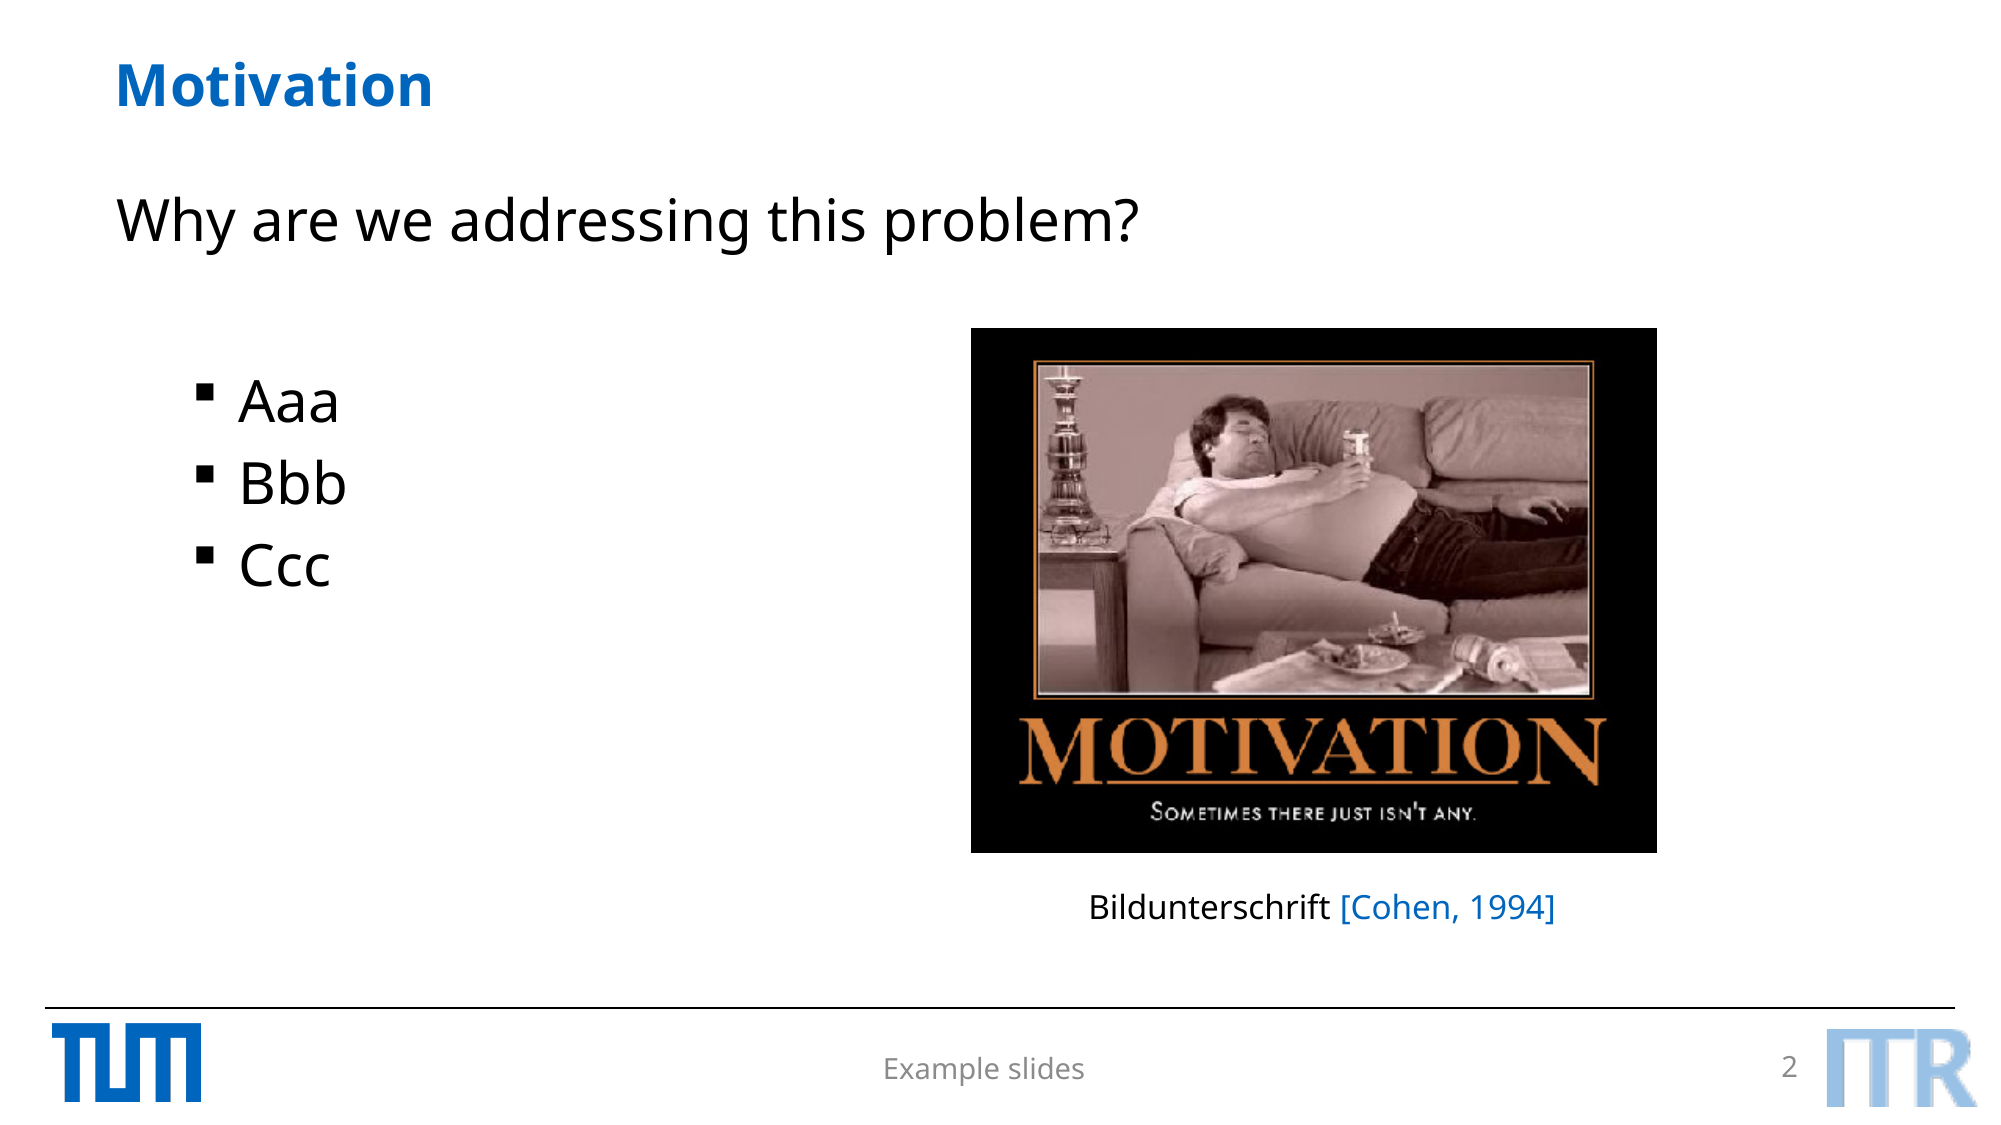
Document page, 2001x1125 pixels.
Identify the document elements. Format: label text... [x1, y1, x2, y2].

footer Example slides [338, 1037, 1630, 1099]
picture [52, 1023, 201, 1102]
list Why are we addressing this problem? Aaa Bbb Ccc [101, 175, 1899, 997]
title Motivation [99, 23, 1532, 143]
text_box Bildunterschrift [Cohen, 1994] [1058, 878, 1586, 934]
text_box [971, 327, 1657, 854]
slide_number 2 [1629, 1037, 1814, 1098]
